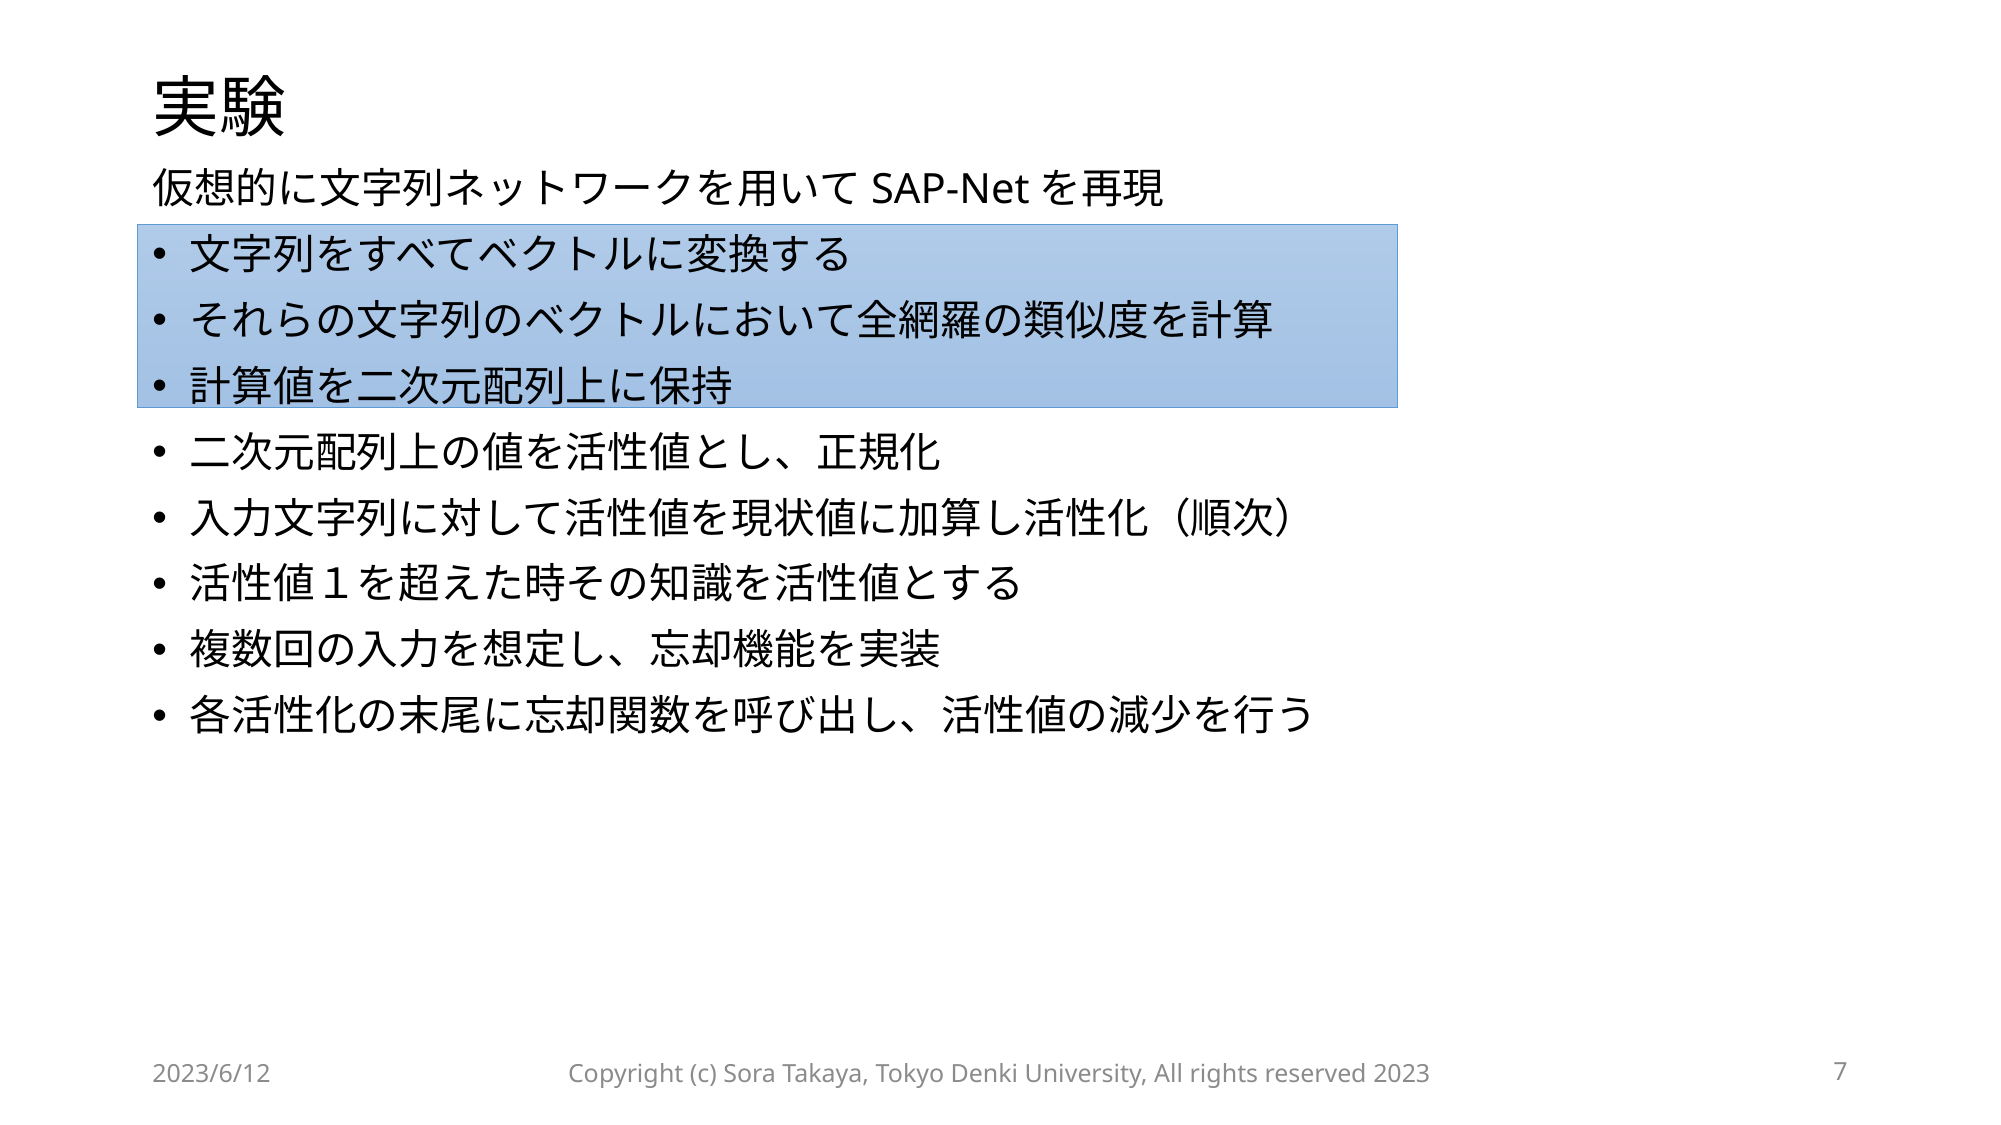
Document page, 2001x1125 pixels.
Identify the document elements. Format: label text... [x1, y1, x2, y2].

title 実験 [137, 59, 1863, 159]
slide_number 7 [1412, 1042, 1863, 1103]
footer Copyright (c) Sora Takaya, Tokyo Denki University, All rights reserved 2023 [485, 1042, 1412, 1103]
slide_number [137, 1042, 485, 1103]
list 仮想的に文字列ネットワークを用いてSAP-Netを再現 文字列をすべてベクトルに変換する それらの文字列のベクトルにおいて全網羅の類似度を計算 計算値を二次元配列上に保持 二次元配列上の値を活性値とし、正規化 入力文字列に対して活性値を現状値に加算し活性化（順次） 活性値１を超えた時その知識を活性値とする 複数回の入力を想定し、忘却機能を実装 各活性化の末尾に忘却関数を呼び出し、活性値の減少を行う [137, 159, 1863, 1014]
